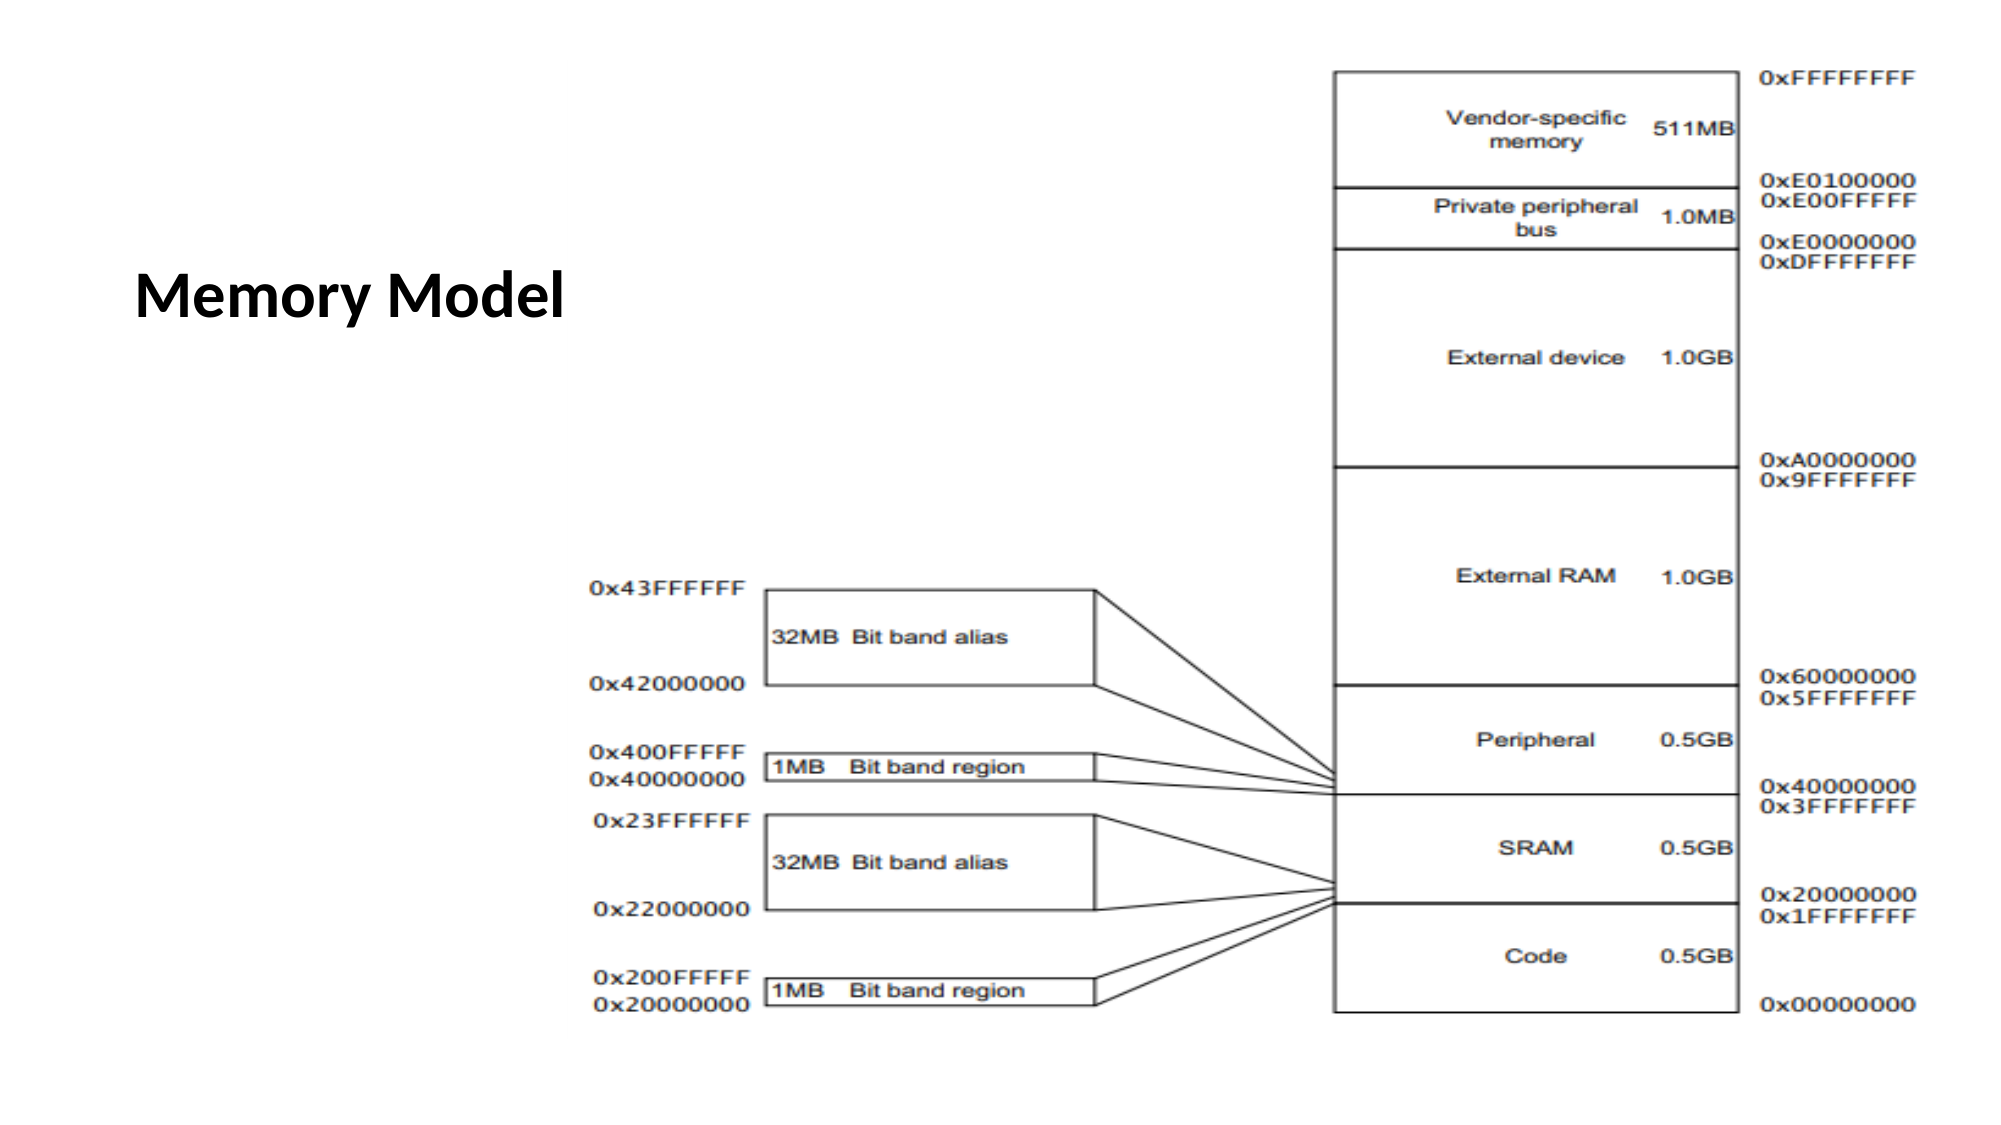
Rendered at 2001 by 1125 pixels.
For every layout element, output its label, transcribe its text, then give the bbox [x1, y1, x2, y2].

picture [566, 60, 1941, 1039]
text_box Memory Model [119, 243, 566, 339]
